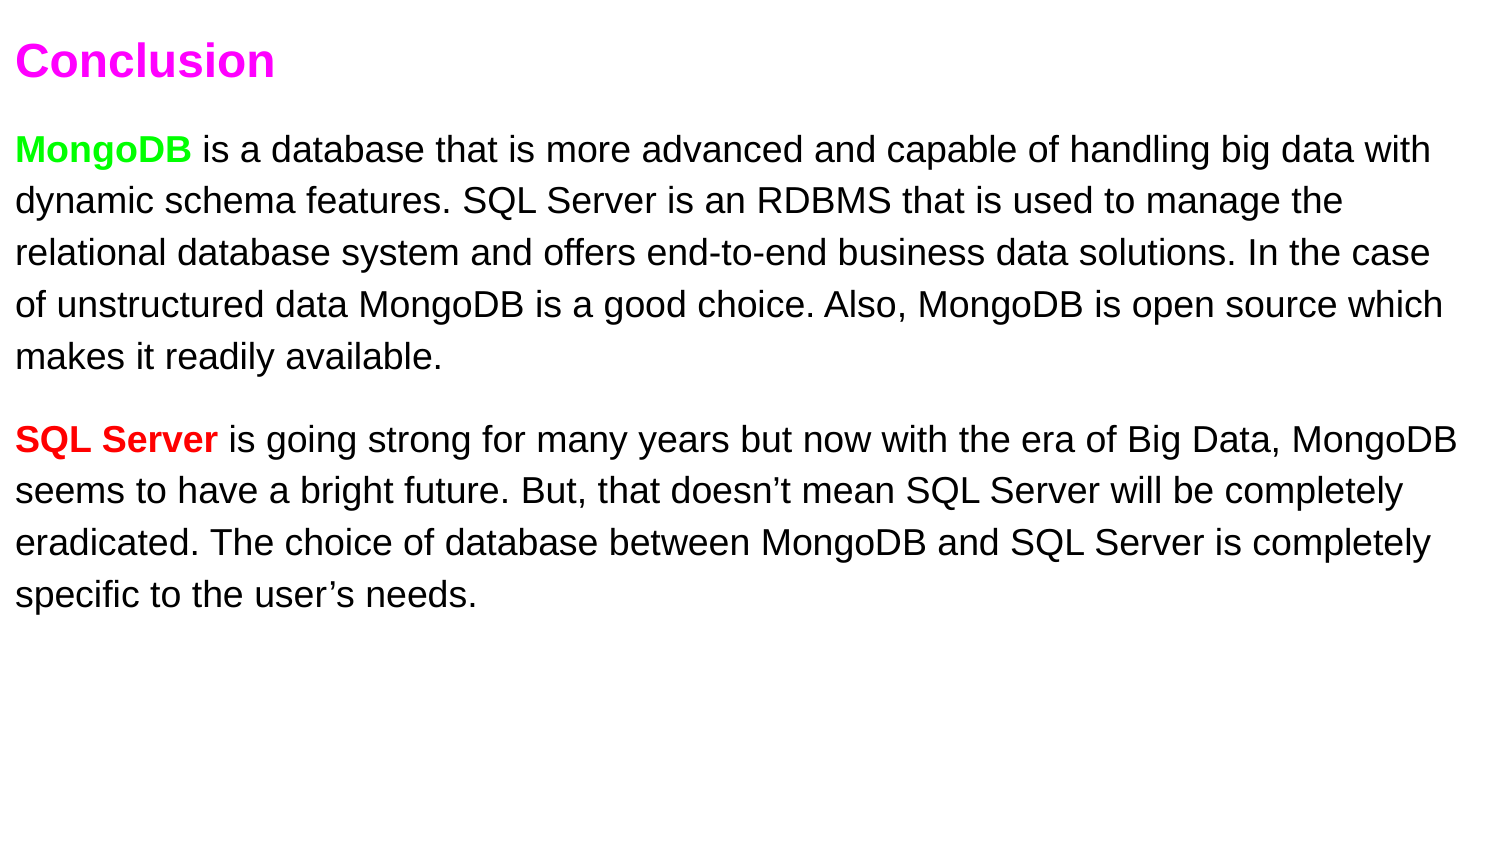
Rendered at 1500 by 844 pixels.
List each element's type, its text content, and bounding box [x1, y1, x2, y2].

text_box Conclusion MongoDB is a database that is more advanced and capable of handling big data with dynamic schema features. SQL Server is an RDBMS that is used to manage the relational database system and offers end-to-end business data solutions. In the case of unstructured data MongoDB is a good choice. Also, MongoDB is open source which makes it readily available. SQL Server is going strong for many years but now with the era of Big Data, MongoDB seems to have a bright future. But, that doesn’t mean SQL Server will be completely eradicated. The choice of database between MongoDB and SQL Server is completely specific to the user’s needs. [0, 0, 1474, 630]
